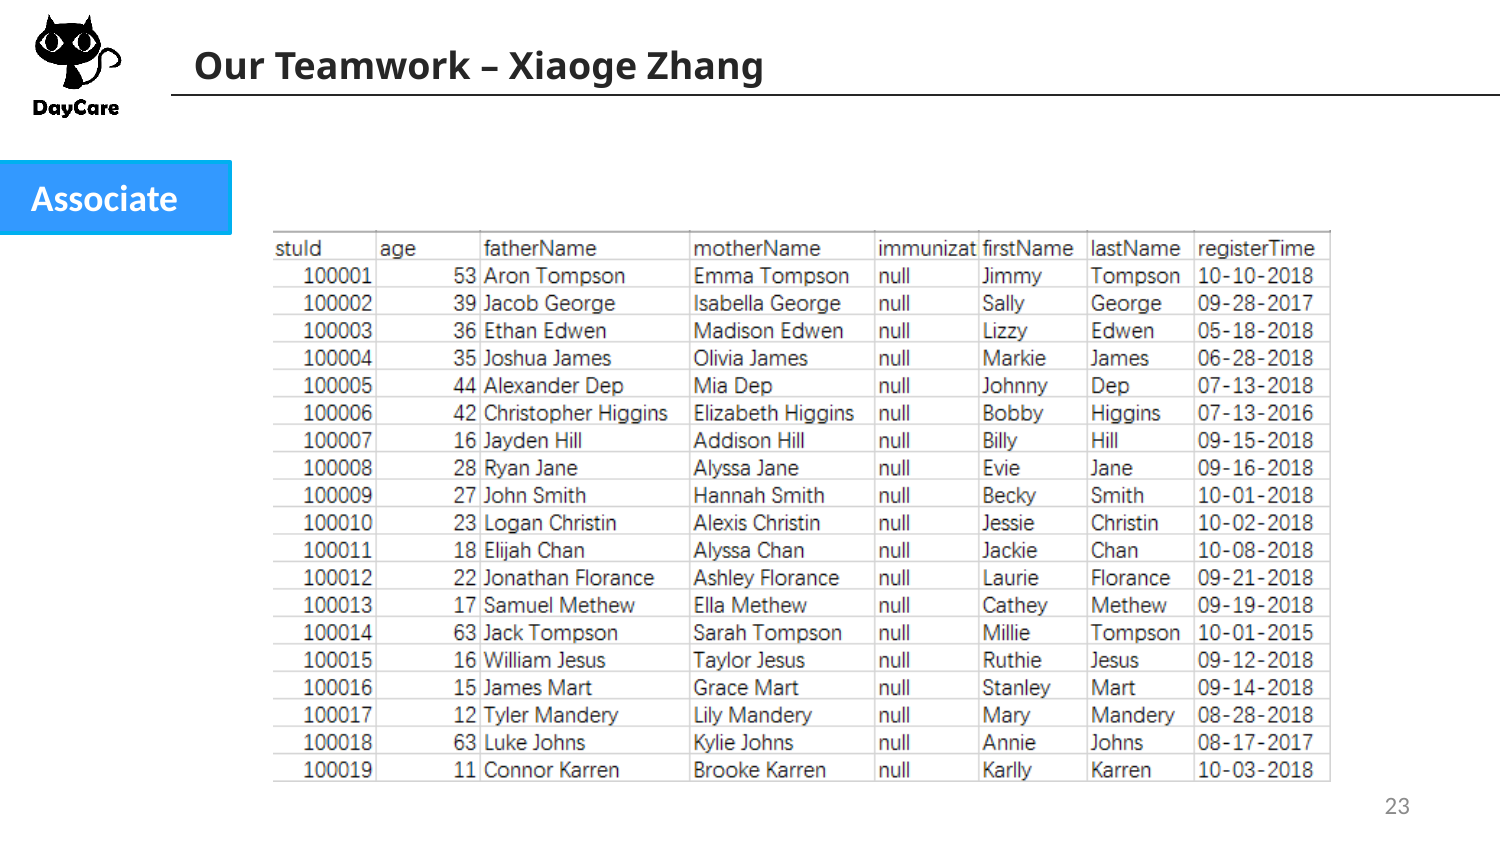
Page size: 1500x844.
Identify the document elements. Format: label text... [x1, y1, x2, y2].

text_box Our Teamwork – Xiaoge Zhang [178, 34, 781, 94]
picture [273, 229, 1332, 783]
text_box [0, 160, 232, 235]
slide_number 23 [1074, 782, 1425, 827]
picture [29, 4, 123, 135]
text_box Associate [14, 167, 195, 227]
